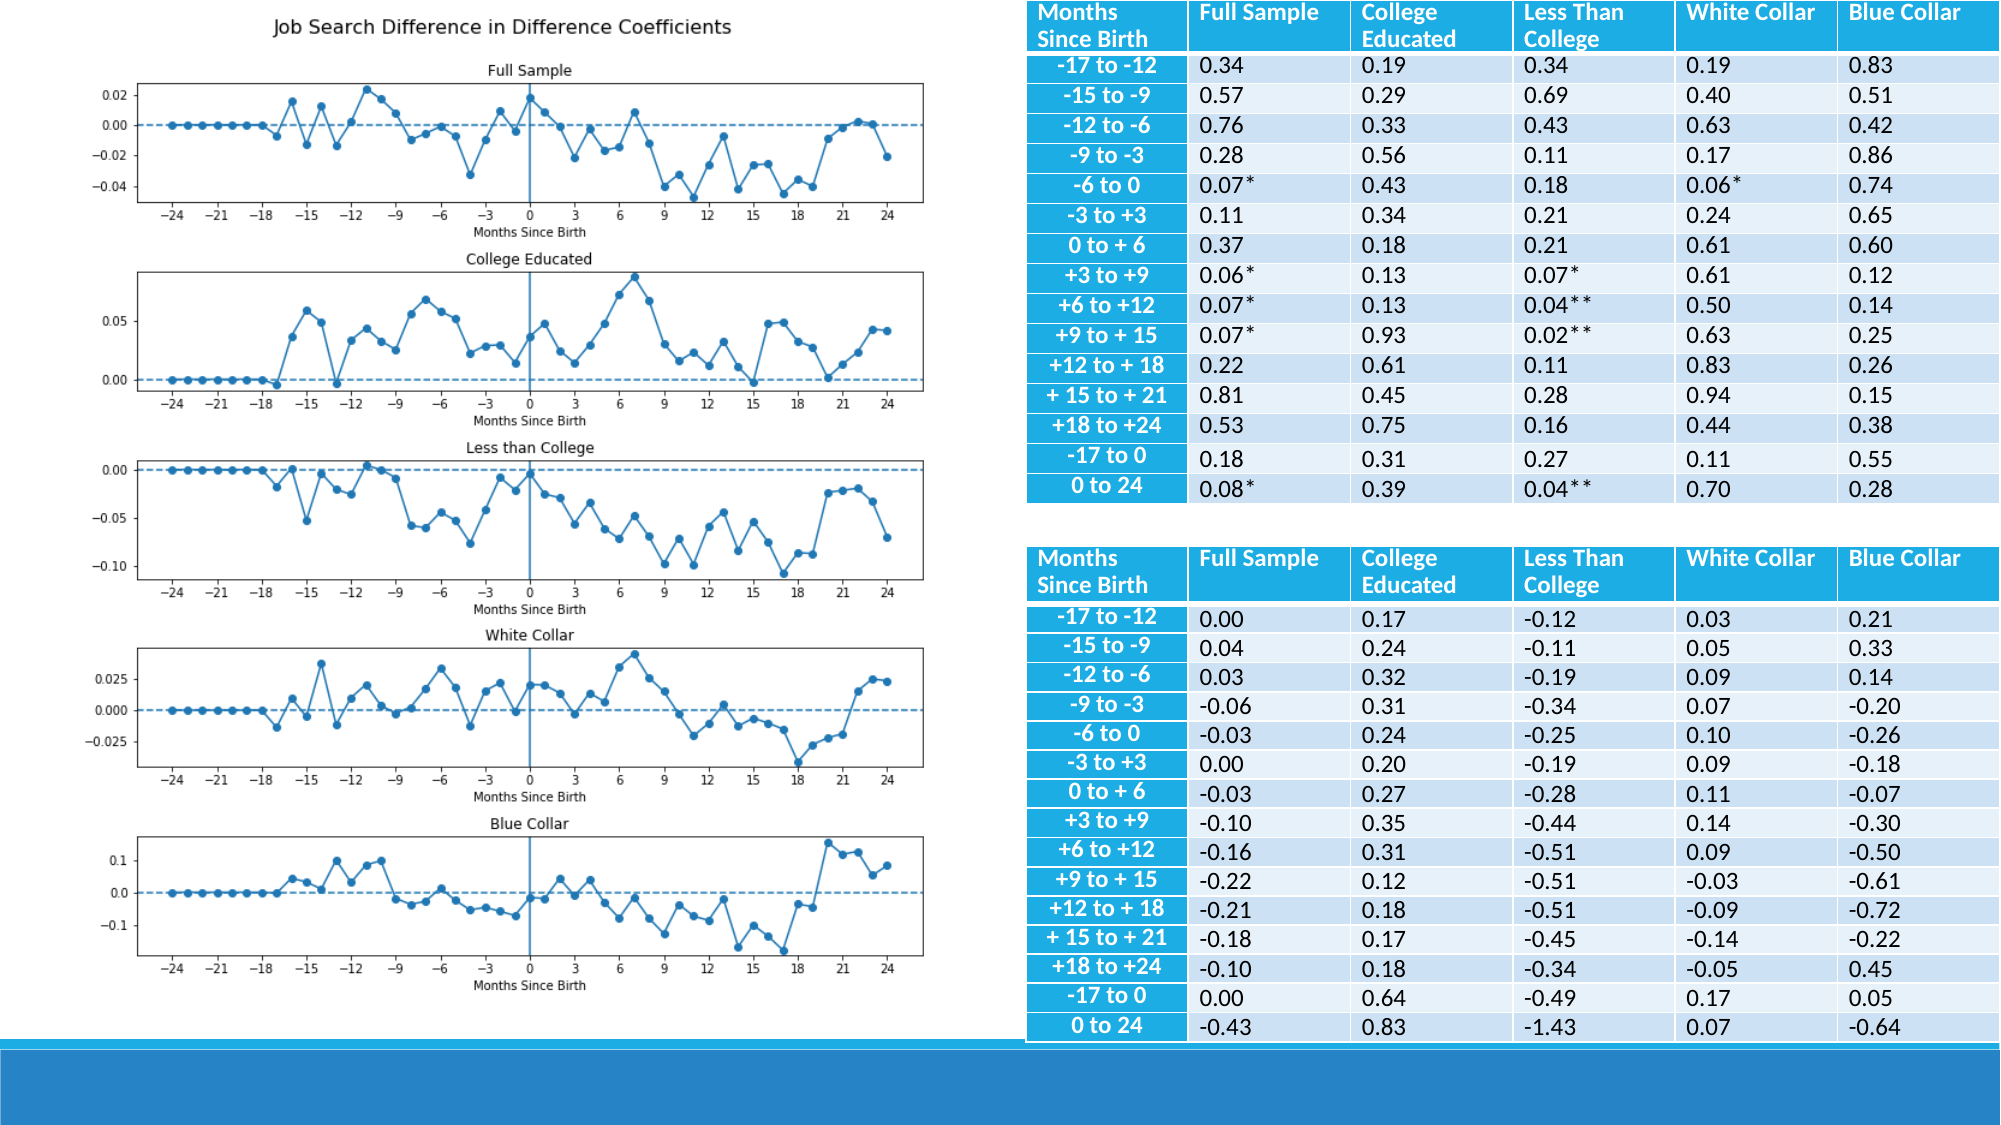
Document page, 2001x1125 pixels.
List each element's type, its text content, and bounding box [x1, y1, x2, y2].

table_cell 0.07* [1189, 324, 1350, 353]
table_cell 0.61 [1351, 354, 1512, 383]
table_cell 0.00 [1189, 751, 1350, 778]
table_cell 0.04 [1189, 634, 1350, 662]
table_cell 0.76 [1189, 114, 1350, 143]
table_cell 0.75 [1351, 414, 1512, 443]
table_cell 0.35 [1351, 809, 1512, 837]
table_cell 0.63 [1676, 114, 1837, 143]
table_cell -0.45 [1514, 926, 1674, 953]
table_header Blue Collar [1838, 1, 1999, 51]
table_cell 0.24 [1351, 634, 1512, 662]
table_cell 0.18 [1351, 234, 1512, 263]
table_cell 0.33 [1351, 114, 1512, 143]
table_cell 0.69 [1514, 84, 1674, 113]
table_cell +18 to +24 [1027, 414, 1187, 443]
table_cell 0.27 [1514, 444, 1674, 473]
table_cell 0.18 [1514, 174, 1674, 203]
table_cell -0.64 [1838, 1013, 1999, 1041]
table_header Full Sample [1189, 1, 1350, 51]
table_cell 0.29 [1351, 84, 1512, 113]
table_cell -0.09 [1676, 897, 1837, 924]
table_cell 0.22 [1189, 354, 1350, 383]
table_cell -0.43 [1189, 1013, 1350, 1041]
table_cell 0.02** [1514, 324, 1674, 353]
table_cell 0.83 [1351, 1013, 1512, 1041]
table_cell -3 to +3 [1027, 751, 1187, 778]
table_cell -15 to -9 [1027, 634, 1187, 662]
table_header Months Since Birth [1027, 1, 1187, 51]
table_cell 0.40 [1676, 84, 1837, 113]
table_cell 0.83 [1676, 354, 1837, 383]
table_cell +3 to +9 [1027, 809, 1187, 837]
table_cell -3 to +3 [1027, 204, 1187, 233]
table_cell -9 to -3 [1027, 144, 1187, 173]
table_cell 0.43 [1351, 174, 1512, 203]
table_cell 0.64 [1351, 984, 1512, 1012]
table_cell 0.00 [1189, 607, 1350, 632]
table_cell 0.18 [1351, 955, 1512, 982]
table_cell 0.03 [1676, 607, 1837, 632]
table_cell 0.09 [1676, 838, 1837, 866]
table_cell 0.26 [1838, 354, 1999, 383]
table_cell 0.17 [1351, 607, 1512, 632]
table_cell 0.33 [1838, 634, 1999, 662]
table_cell 0.19 [1351, 56, 1512, 83]
table_cell 0.32 [1351, 663, 1512, 691]
table_cell -0.50 [1838, 838, 1999, 866]
table_cell 0.21 [1838, 607, 1999, 632]
table_cell 0.21 [1514, 204, 1674, 233]
table_cell -0.11 [1514, 634, 1674, 662]
table_cell 0.28 [1838, 474, 1999, 503]
table_cell +3 to +9 [1027, 264, 1187, 293]
table_cell 0.13 [1351, 294, 1512, 323]
table_cell -0.16 [1189, 838, 1350, 866]
table_cell 0.28 [1514, 384, 1674, 413]
table_cell +18 to +24 [1027, 955, 1187, 982]
table_cell 0.18 [1189, 444, 1350, 473]
table_cell 0.06* [1676, 174, 1837, 203]
table_cell 0.39 [1351, 474, 1512, 503]
table_cell -0.21 [1189, 897, 1350, 924]
table_cell -0.22 [1189, 868, 1350, 895]
table_header Less Than College [1514, 1, 1674, 51]
table_header White Collar [1676, 1, 1837, 51]
table_cell 0.11 [1189, 204, 1350, 233]
table_cell 0.17 [1676, 984, 1837, 1012]
table_cell 0.51 [1838, 84, 1999, 113]
table_cell -0.25 [1514, 722, 1674, 749]
table_cell -6 to 0 [1027, 174, 1187, 203]
table_cell -17 to 0 [1027, 444, 1187, 473]
table_cell -9 to -3 [1027, 693, 1187, 720]
table_cell -0.03 [1189, 780, 1350, 807]
table_cell 0.60 [1838, 234, 1999, 263]
table_cell 0.45 [1351, 384, 1512, 413]
table_cell 0.38 [1838, 414, 1999, 443]
table_cell 0.81 [1189, 384, 1350, 413]
table_cell -0.14 [1676, 926, 1837, 953]
table_cell 0.04** [1514, 294, 1674, 323]
table_cell 0.61 [1676, 234, 1837, 263]
table_cell +9 to + 15 [1027, 324, 1187, 353]
table_cell 0.05 [1676, 634, 1837, 662]
table_cell 0 to + 6 [1027, 780, 1187, 807]
table_cell -0.07 [1838, 780, 1999, 807]
table_cell 0.11 [1676, 444, 1837, 473]
table_cell -17 to -12 [1027, 607, 1187, 632]
table_cell -17 to -12 [1027, 56, 1187, 83]
table_cell 0.74 [1838, 174, 1999, 203]
table_cell -0.18 [1189, 926, 1350, 953]
table_cell -0.19 [1514, 751, 1674, 778]
table_cell 0.11 [1514, 354, 1674, 383]
table_cell 0.57 [1189, 84, 1350, 113]
table_cell 0.07* [1189, 174, 1350, 203]
table_cell 0.17 [1676, 144, 1837, 173]
table_cell 0.56 [1351, 144, 1512, 173]
table_cell -12 to -6 [1027, 663, 1187, 691]
table_cell +6 to +12 [1027, 838, 1187, 866]
table_cell -0.03 [1676, 868, 1837, 895]
table_cell -0.22 [1838, 926, 1999, 953]
table_cell -0.05 [1676, 955, 1837, 982]
table_cell + 15 to + 21 [1027, 384, 1187, 413]
table_cell -0.61 [1838, 868, 1999, 895]
table_cell -0.49 [1514, 984, 1674, 1012]
table_header Less Than College [1514, 547, 1674, 601]
table_cell 0.06* [1189, 264, 1350, 293]
table_cell 0.27 [1351, 780, 1512, 807]
table_cell -0.10 [1189, 809, 1350, 837]
table_cell 0.34 [1351, 204, 1512, 233]
table_cell -0.03 [1189, 722, 1350, 749]
table_cell 0.55 [1838, 444, 1999, 473]
table_cell 0.25 [1838, 324, 1999, 353]
table_cell 0.12 [1351, 868, 1512, 895]
table_cell +6 to +12 [1027, 294, 1187, 323]
table_cell 0.14 [1838, 294, 1999, 323]
table_cell 0.70 [1676, 474, 1837, 503]
table_cell 0.83 [1838, 56, 1999, 83]
table_cell 0.07* [1189, 294, 1350, 323]
table_cell + 15 to + 21 [1027, 926, 1187, 953]
table_cell 0 to 24 [1027, 1013, 1187, 1041]
table_cell 0.09 [1676, 663, 1837, 691]
table_cell 0.86 [1838, 144, 1999, 173]
table_cell -0.10 [1189, 955, 1350, 982]
table_cell -0.51 [1514, 868, 1674, 895]
table_cell -0.12 [1514, 607, 1674, 632]
table_cell -0.44 [1514, 809, 1674, 837]
table_cell -1.43 [1514, 1013, 1674, 1041]
table_cell 0.11 [1514, 144, 1674, 173]
table_cell 0.14 [1838, 663, 1999, 691]
table_cell -17 to 0 [1027, 984, 1187, 1012]
table_cell 0.31 [1351, 444, 1512, 473]
table_cell -0.51 [1514, 897, 1674, 924]
table_cell +12 to + 18 [1027, 354, 1187, 383]
table_cell 0.15 [1838, 384, 1999, 413]
table_cell -0.26 [1838, 722, 1999, 749]
table_cell 0.07* [1514, 264, 1674, 293]
table_header College Educated [1351, 547, 1512, 601]
table_cell 0.05 [1838, 984, 1999, 1012]
table_cell 0.28 [1189, 144, 1350, 173]
table_cell 0.20 [1351, 751, 1512, 778]
table_cell 0.07 [1676, 693, 1837, 720]
table_cell -0.20 [1838, 693, 1999, 720]
table_cell -0.72 [1838, 897, 1999, 924]
table_cell +12 to + 18 [1027, 897, 1187, 924]
table_cell 0.14 [1676, 809, 1837, 837]
table_cell -0.51 [1514, 838, 1674, 866]
picture [70, 0, 936, 1038]
table_cell -0.06 [1189, 693, 1350, 720]
table_cell 0.03 [1189, 663, 1350, 691]
table_cell 0.37 [1189, 234, 1350, 263]
table_cell 0.45 [1838, 955, 1999, 982]
table_cell 0.17 [1351, 926, 1512, 953]
table_cell -0.18 [1838, 751, 1999, 778]
table_cell 0.09 [1676, 751, 1837, 778]
table_cell 0.43 [1514, 114, 1674, 143]
table_cell 0.13 [1351, 264, 1512, 293]
table_cell -0.28 [1514, 780, 1674, 807]
table_cell 0.61 [1676, 264, 1837, 293]
table_cell 0 to + 6 [1027, 234, 1187, 263]
table_cell 0.94 [1676, 384, 1837, 413]
table_cell 0.34 [1189, 56, 1350, 83]
table_cell 0.50 [1676, 294, 1837, 323]
table_header Months Since Birth [1027, 547, 1187, 601]
table_cell 0.16 [1514, 414, 1674, 443]
table_cell +9 to + 15 [1027, 868, 1187, 895]
table_header Full Sample [1189, 547, 1350, 601]
table_cell 0.18 [1351, 897, 1512, 924]
table_cell 0.53 [1189, 414, 1350, 443]
table_cell -0.30 [1838, 809, 1999, 837]
table_cell 0.44 [1676, 414, 1837, 443]
table_cell 0.00 [1189, 984, 1350, 1012]
table_cell -0.34 [1514, 955, 1674, 982]
table_cell -6 to 0 [1027, 722, 1187, 749]
table_cell 0.21 [1514, 234, 1674, 263]
table_cell 0.93 [1351, 324, 1512, 353]
table_cell 0.65 [1838, 204, 1999, 233]
table_cell 0.19 [1676, 56, 1837, 83]
table_cell 0.10 [1676, 722, 1837, 749]
table_cell 0.34 [1514, 56, 1674, 83]
table_cell 0.11 [1676, 780, 1837, 807]
table_cell -15 to -9 [1027, 84, 1187, 113]
table_cell 0.31 [1351, 693, 1512, 720]
table_cell 0.07 [1676, 1013, 1837, 1041]
table_cell 0.42 [1838, 114, 1999, 143]
table_header College Educated [1351, 1, 1512, 51]
table_cell -0.19 [1514, 663, 1674, 691]
table_header White Collar [1676, 547, 1837, 601]
table_cell 0.04** [1514, 474, 1674, 503]
table_cell 0.24 [1676, 204, 1837, 233]
table_cell 0.24 [1351, 722, 1512, 749]
table_header Blue Collar [1838, 547, 1999, 601]
table_cell 0.31 [1351, 838, 1512, 866]
table_cell 0.08* [1189, 474, 1350, 503]
table_cell 0.12 [1838, 264, 1999, 293]
table_cell -12 to -6 [1027, 114, 1187, 143]
table_cell 0.63 [1676, 324, 1837, 353]
table_cell -0.34 [1514, 693, 1674, 720]
table_cell 0 to 24 [1027, 474, 1187, 503]
